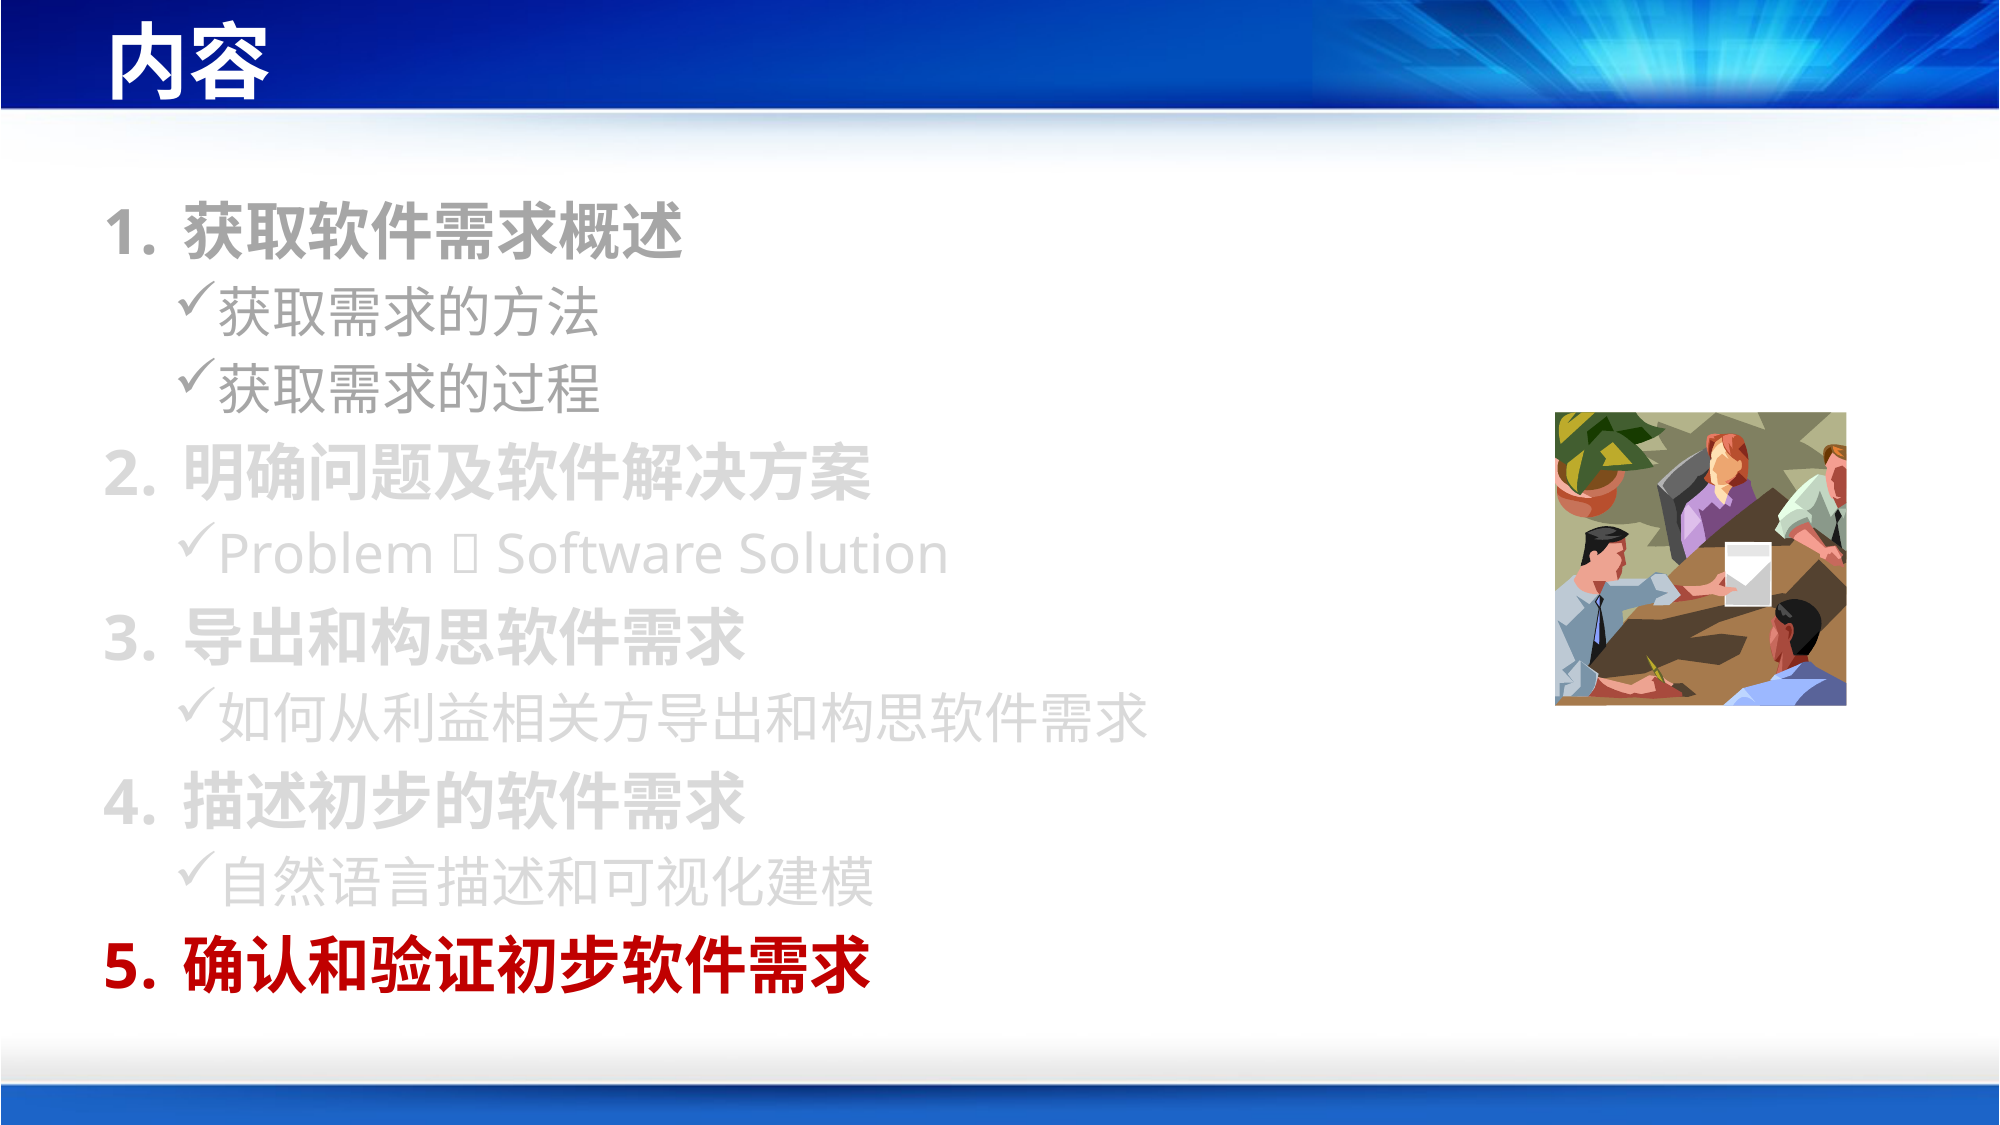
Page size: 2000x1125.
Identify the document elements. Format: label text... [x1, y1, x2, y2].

picture [1, 0, 1999, 1125]
list 获取软件需求概述 获取需求的方法 获取需求的过程 明确问题及软件解决方案 Problem  Software Solution 导出和构思软件需求 如何从利益相关方导出和构思软件需求 描述初步的软件需求 自然语言描述和可视化建模 确认和验证初步软件需求 [88, 184, 1880, 1012]
title 内容 [90, 1, 1880, 118]
